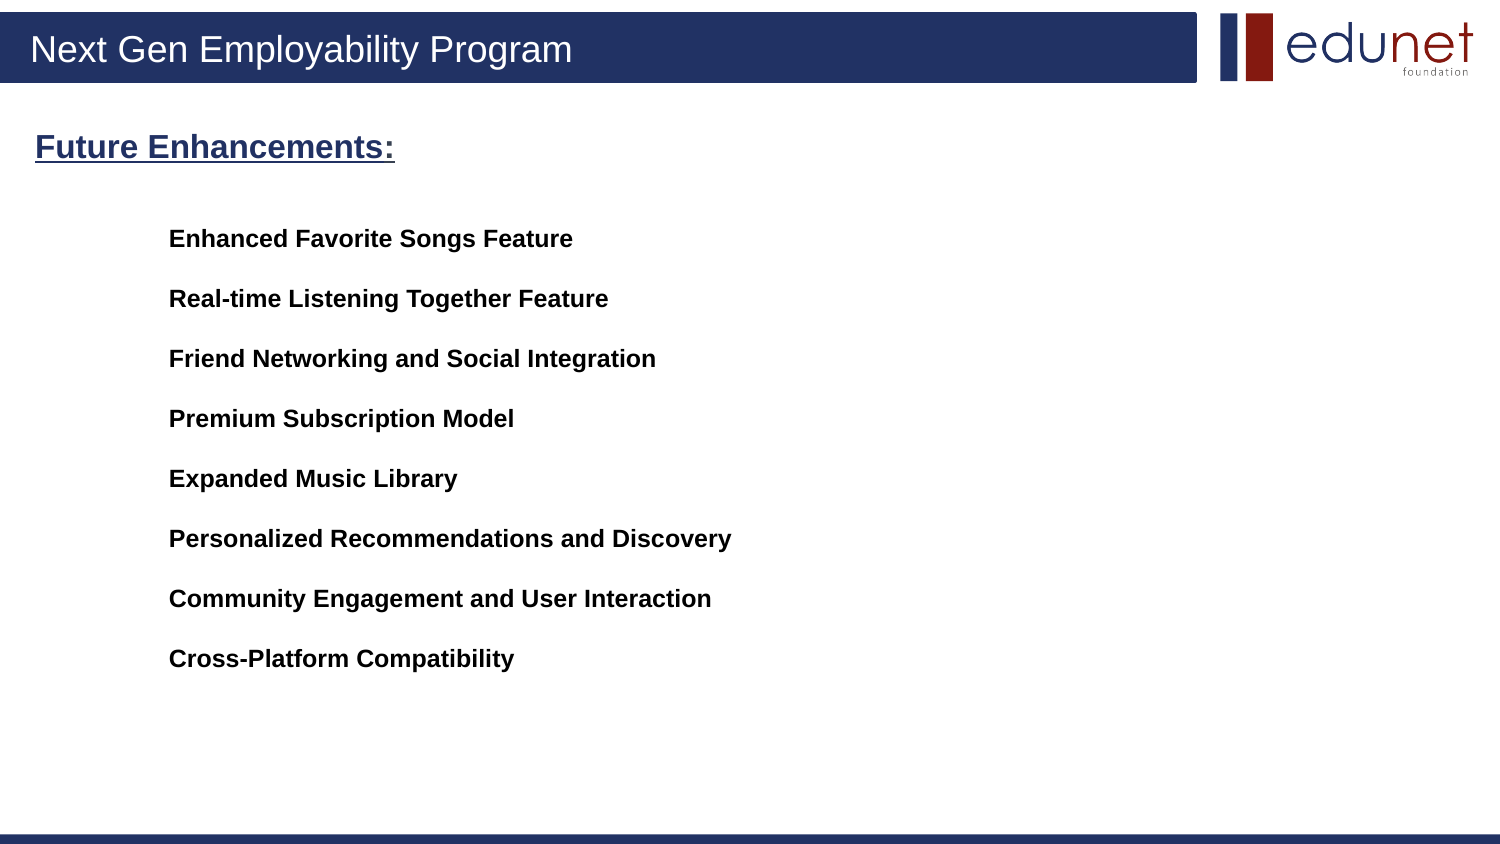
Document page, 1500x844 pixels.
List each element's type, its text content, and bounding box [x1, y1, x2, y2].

title Future Enhancements: [35, 118, 1417, 208]
text_box Enhanced Favorite Songs Feature Real-time Listening Together Feature Friend Networking and Social Integration Premium Subscription Model Expanded Music Library Personalized Recommendations and Discovery Community Engagement and User Interaction Cross-Platform Compatibility [116, 207, 1331, 779]
picture [1279, 14, 1482, 83]
